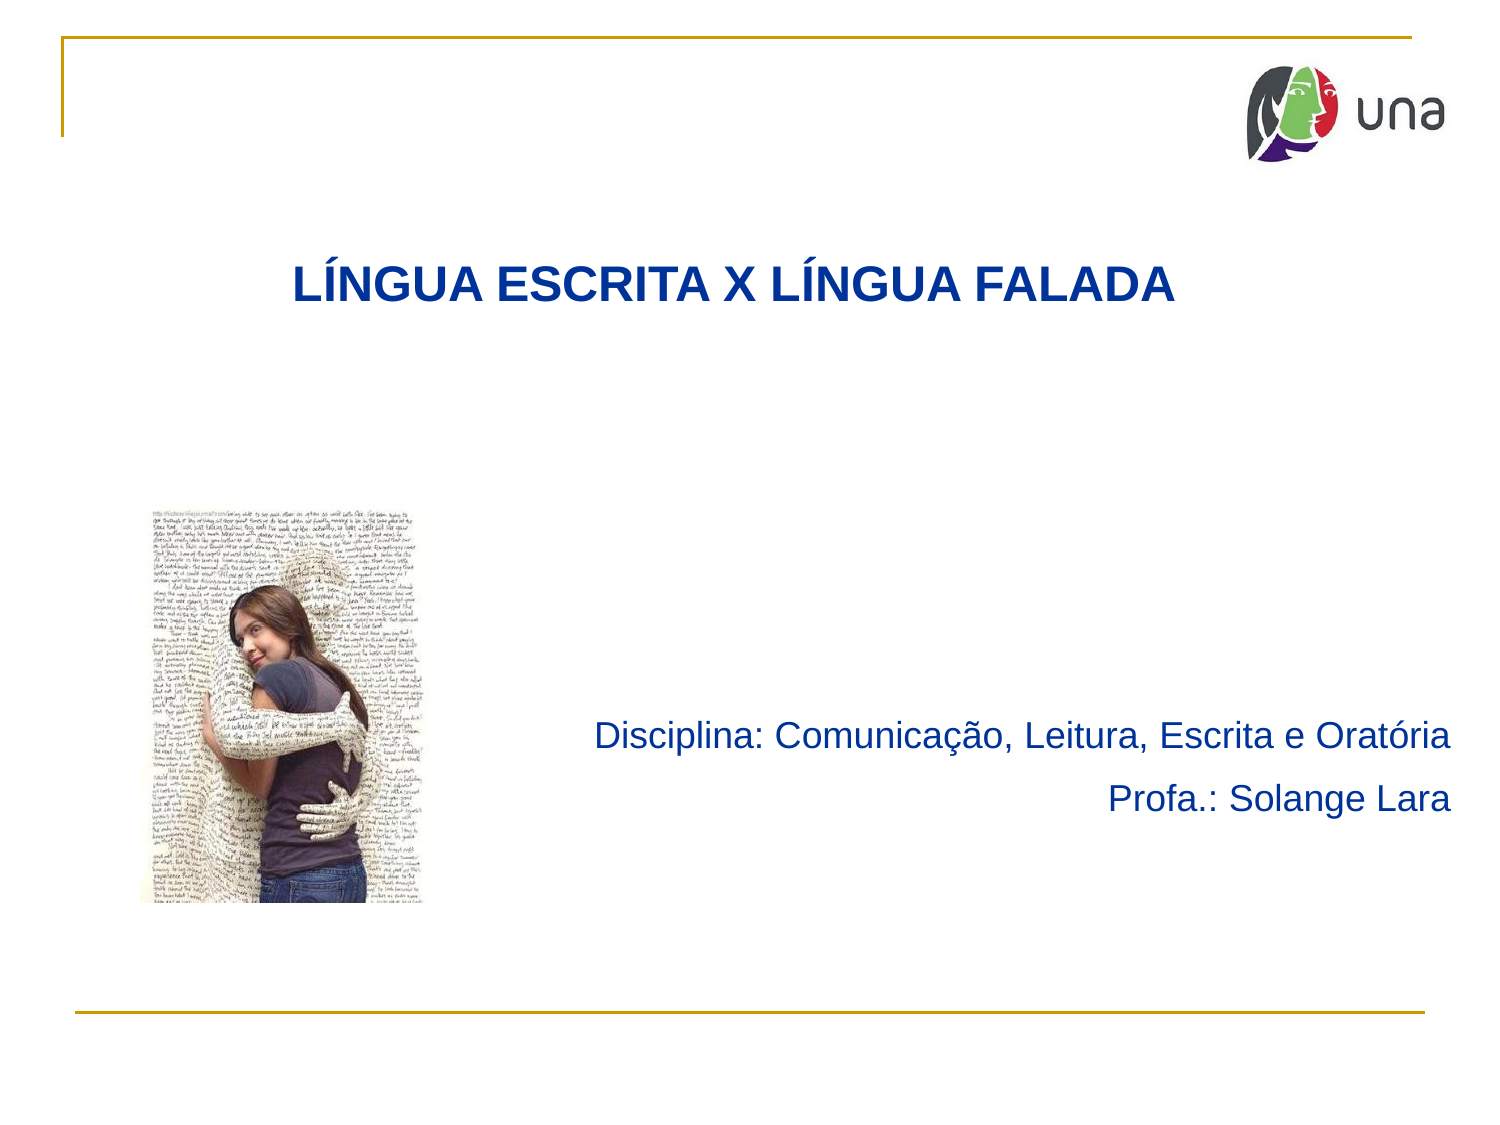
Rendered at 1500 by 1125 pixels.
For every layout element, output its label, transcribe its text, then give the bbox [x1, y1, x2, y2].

picture [1230, 46, 1467, 182]
picture [140, 503, 434, 903]
text_box LÍNGUA ESCRITA X LÍNGUA FALADA [253, 128, 1217, 326]
text_box Disciplina: Comunicação, Leitura, Escrita e Oratória Profa.: Solange Lara [438, 703, 1467, 832]
